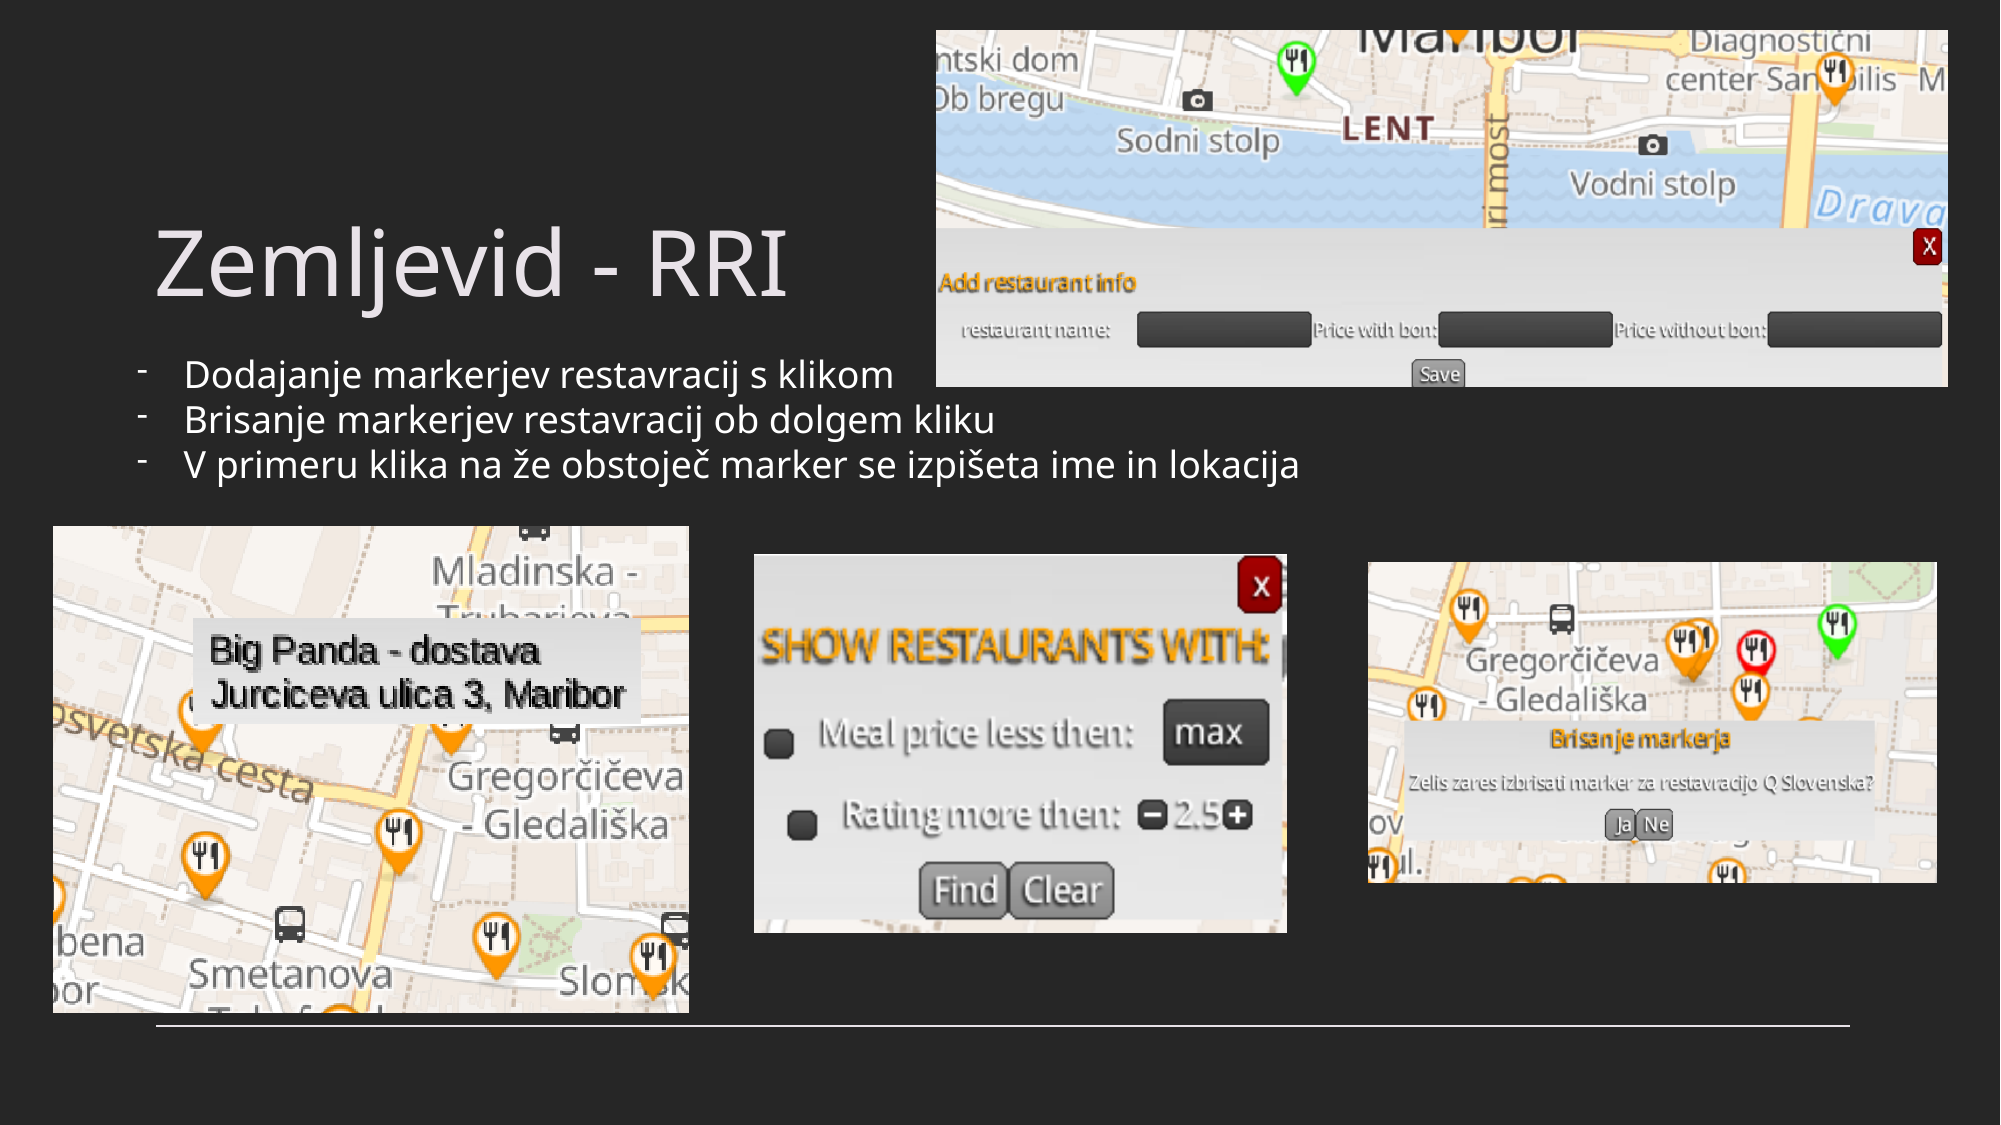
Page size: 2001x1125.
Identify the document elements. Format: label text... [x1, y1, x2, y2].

picture [936, 30, 1948, 387]
title Zemljevid - RRI [139, 143, 936, 322]
picture [1368, 562, 1937, 883]
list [53, 526, 689, 1014]
picture [754, 554, 1287, 933]
text_box Dodajanje markerjev restavracij s klikom Brisanje markerjev restavracij ob dolgem kliku V primeru klika na že obstoječ marker se izpišeta ime in lokacija [121, 343, 1327, 494]
